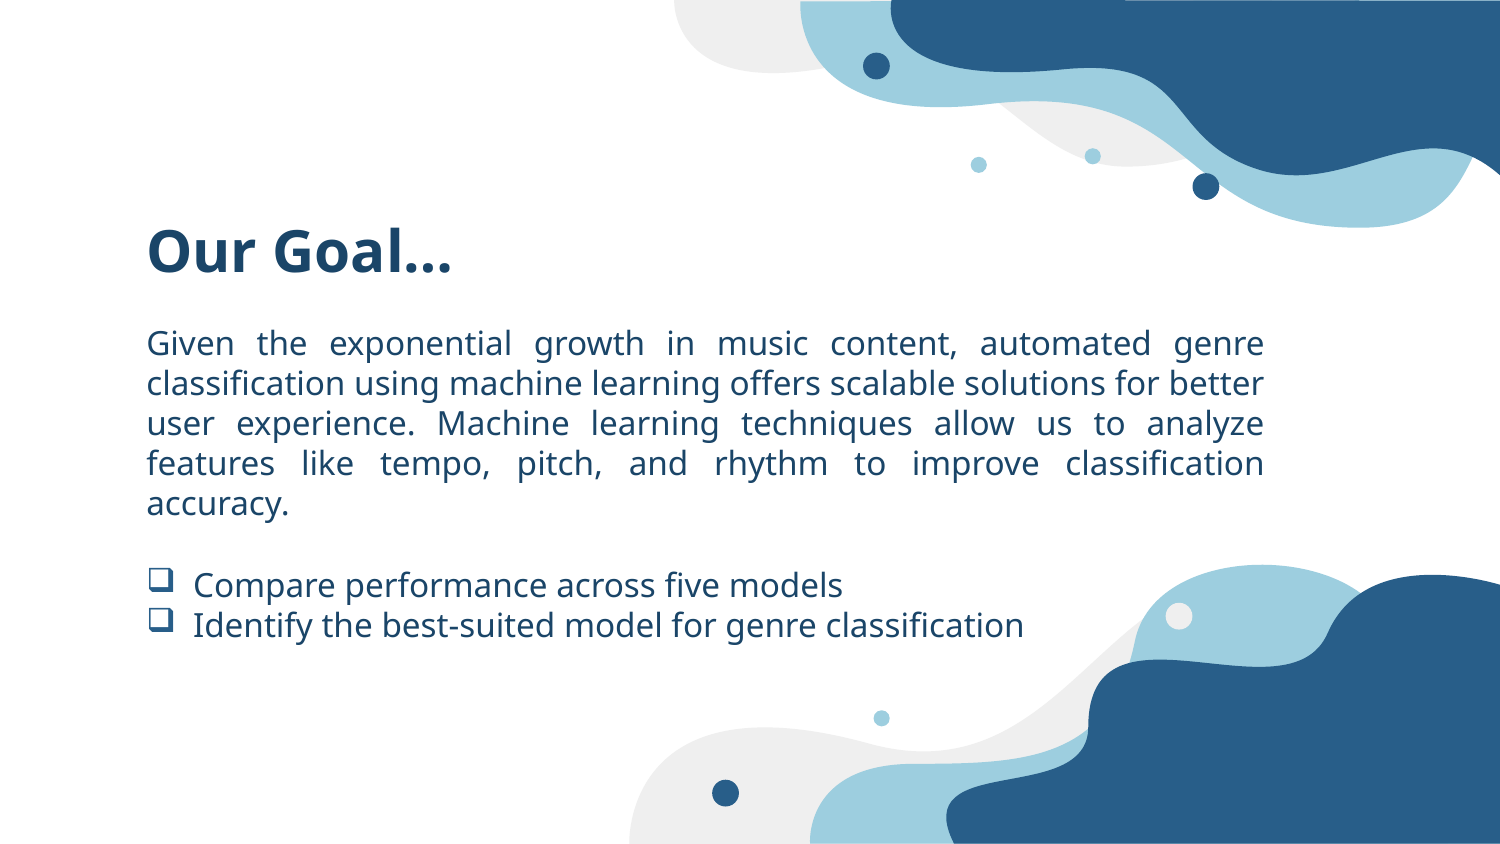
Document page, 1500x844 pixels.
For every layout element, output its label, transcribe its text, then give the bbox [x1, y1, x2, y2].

text_box Compare performance across five models Identify the best-suited model for genre classification [131, 608, 1282, 681]
subtitle Given the exponential growth in music content, automated genre classification using machine learning offers scalable solutions for better user experience. Machine learning techniques allow us to analyze features like tempo, pitch, and rhythm to improve classification accuracy. [131, 386, 1282, 458]
title Our Goal… [131, 182, 1004, 317]
